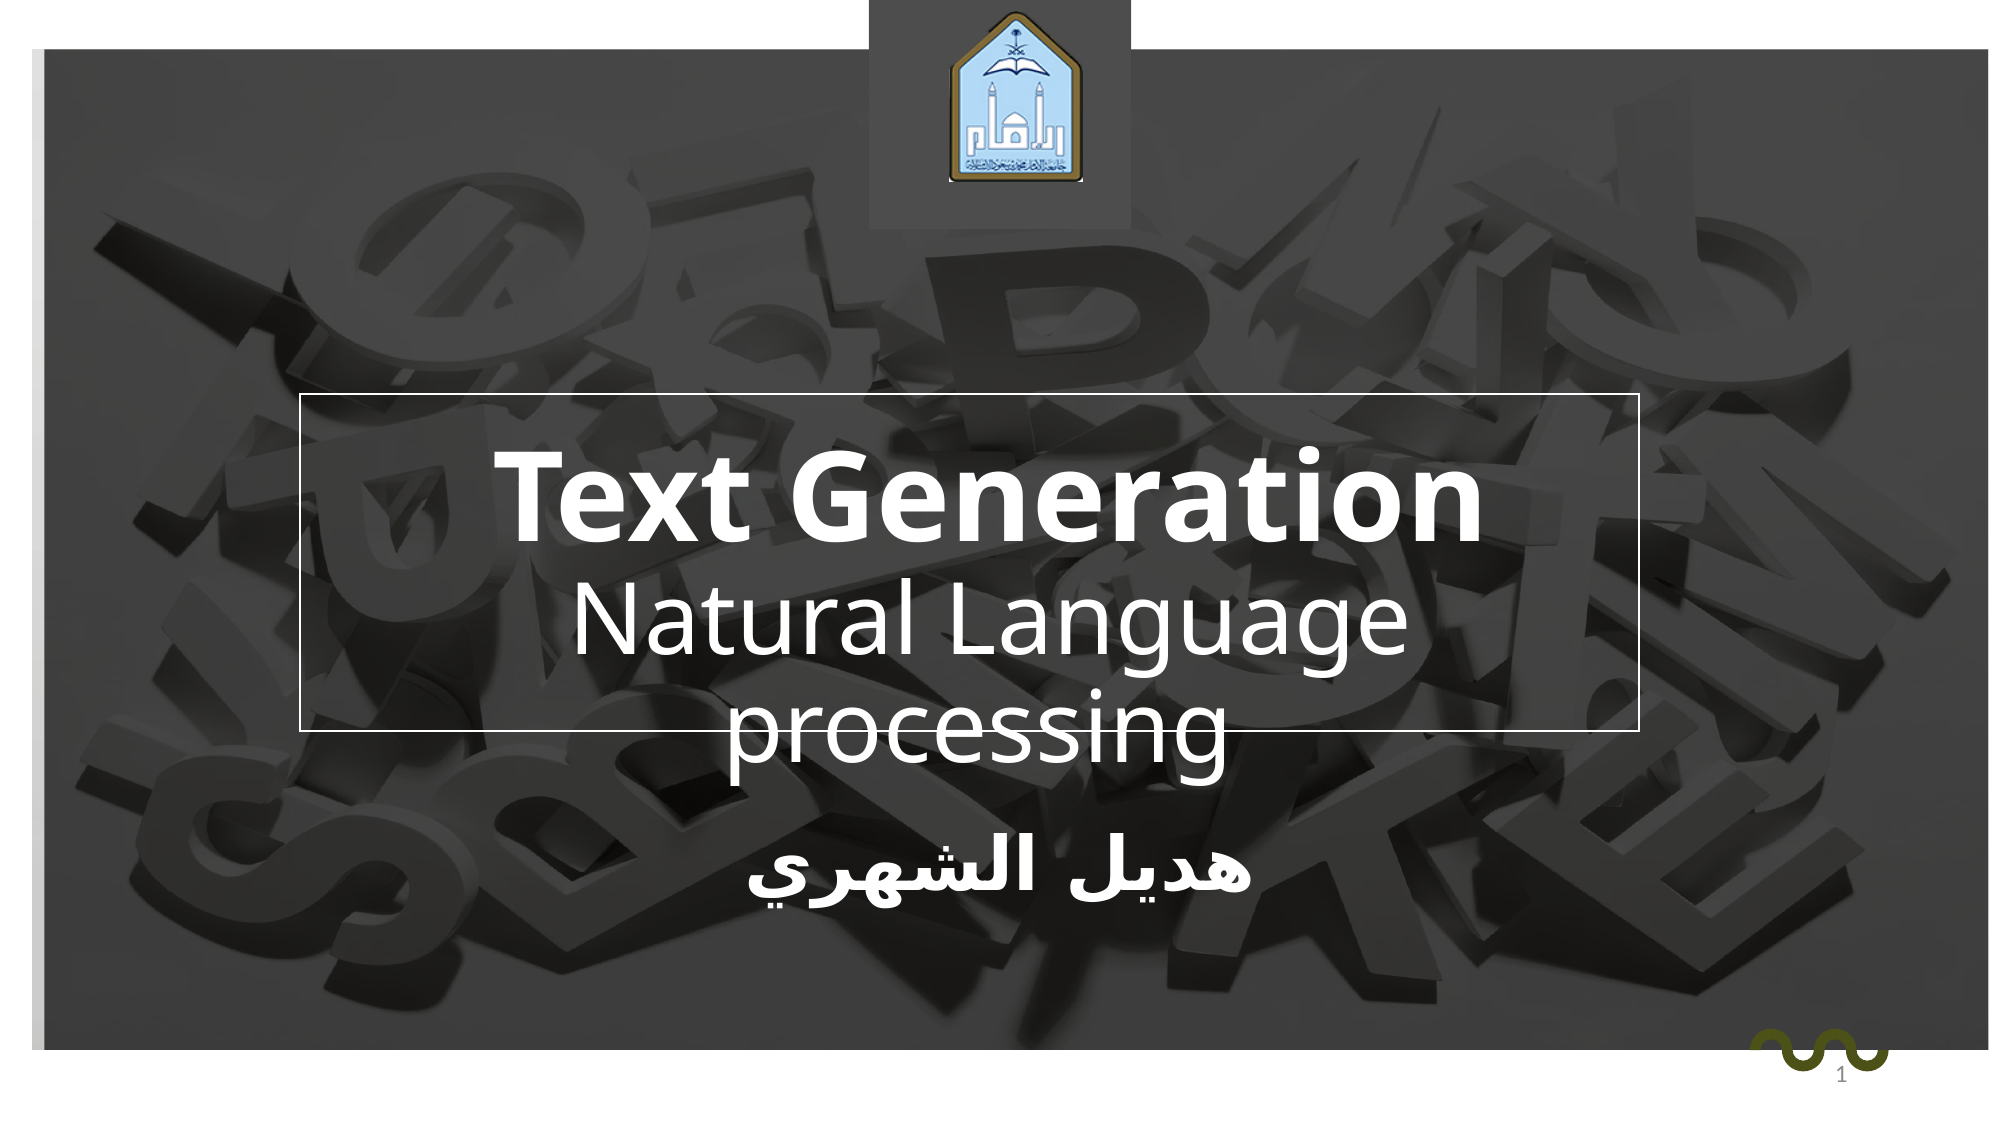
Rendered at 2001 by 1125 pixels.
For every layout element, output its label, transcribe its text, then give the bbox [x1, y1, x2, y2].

text_box NLP [868, 0, 1132, 49]
text_box [1863, 1050, 1890, 1073]
picture [32, 11, 1989, 1050]
slide_number 1 [1412, 1050, 1863, 1103]
